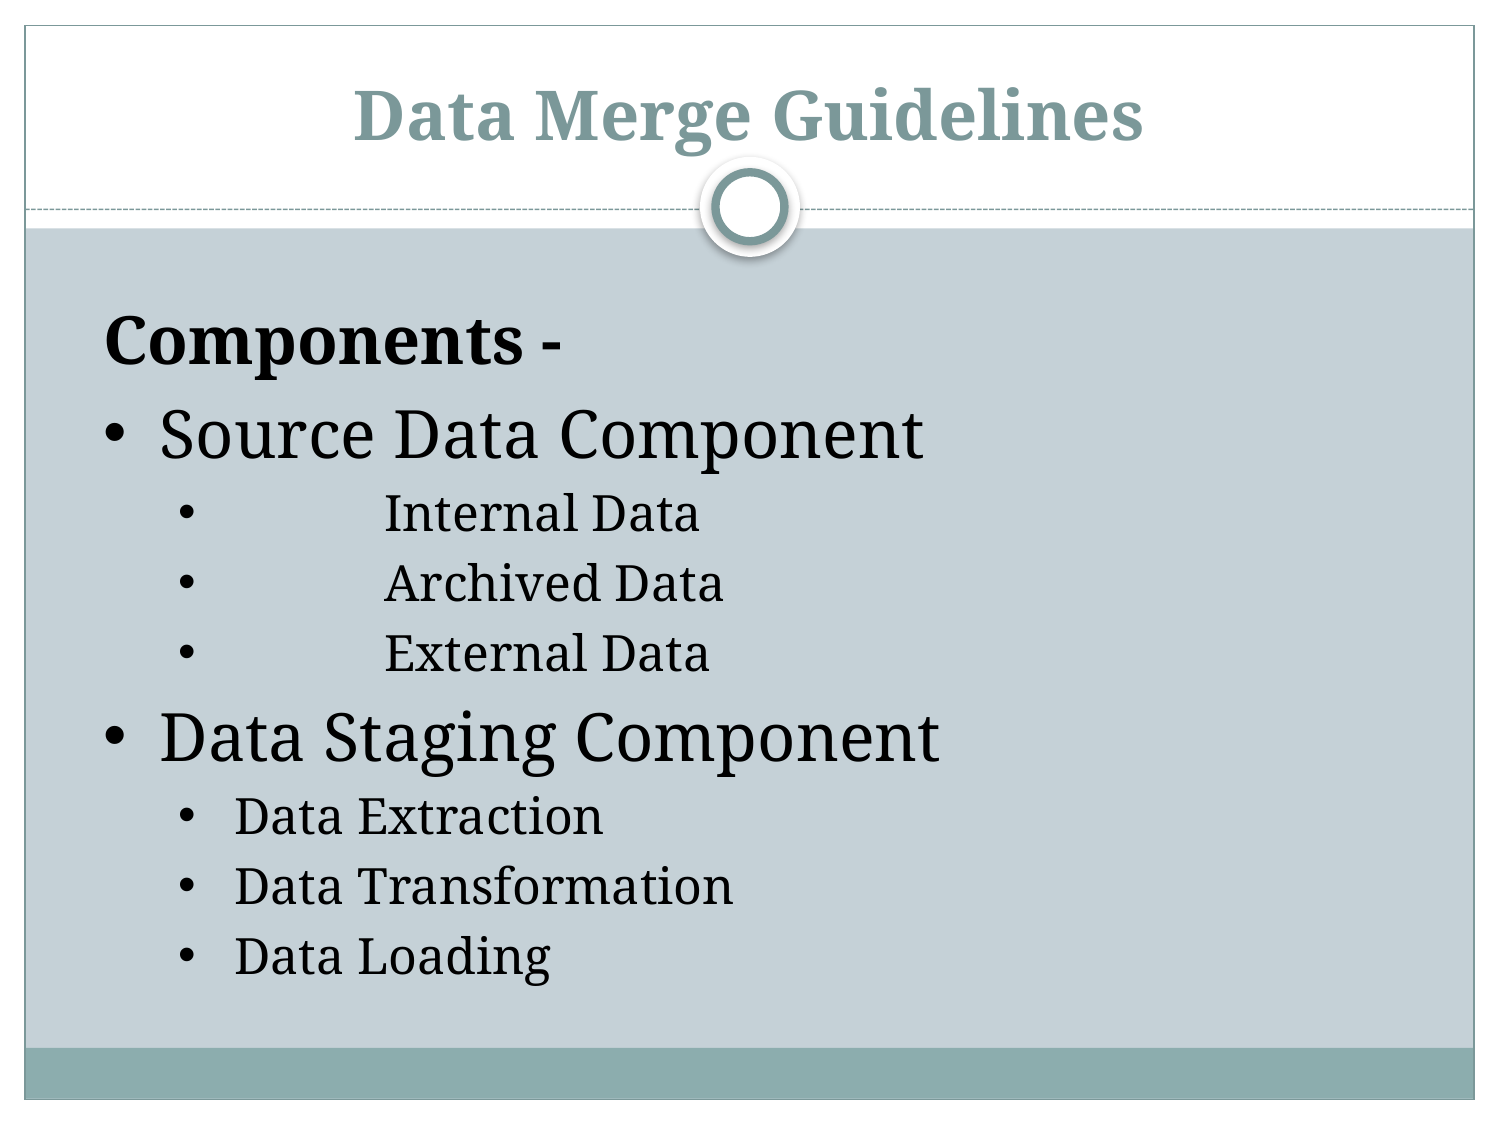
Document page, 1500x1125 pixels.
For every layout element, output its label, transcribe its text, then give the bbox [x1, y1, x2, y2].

text_box Components - Source Data Component Internal Data Archived Data External Data Data Staging Component Data Extraction Data Transformation Data Loading [88, 290, 1388, 992]
title Data Merge Guidelines [49, 37, 1450, 162]
